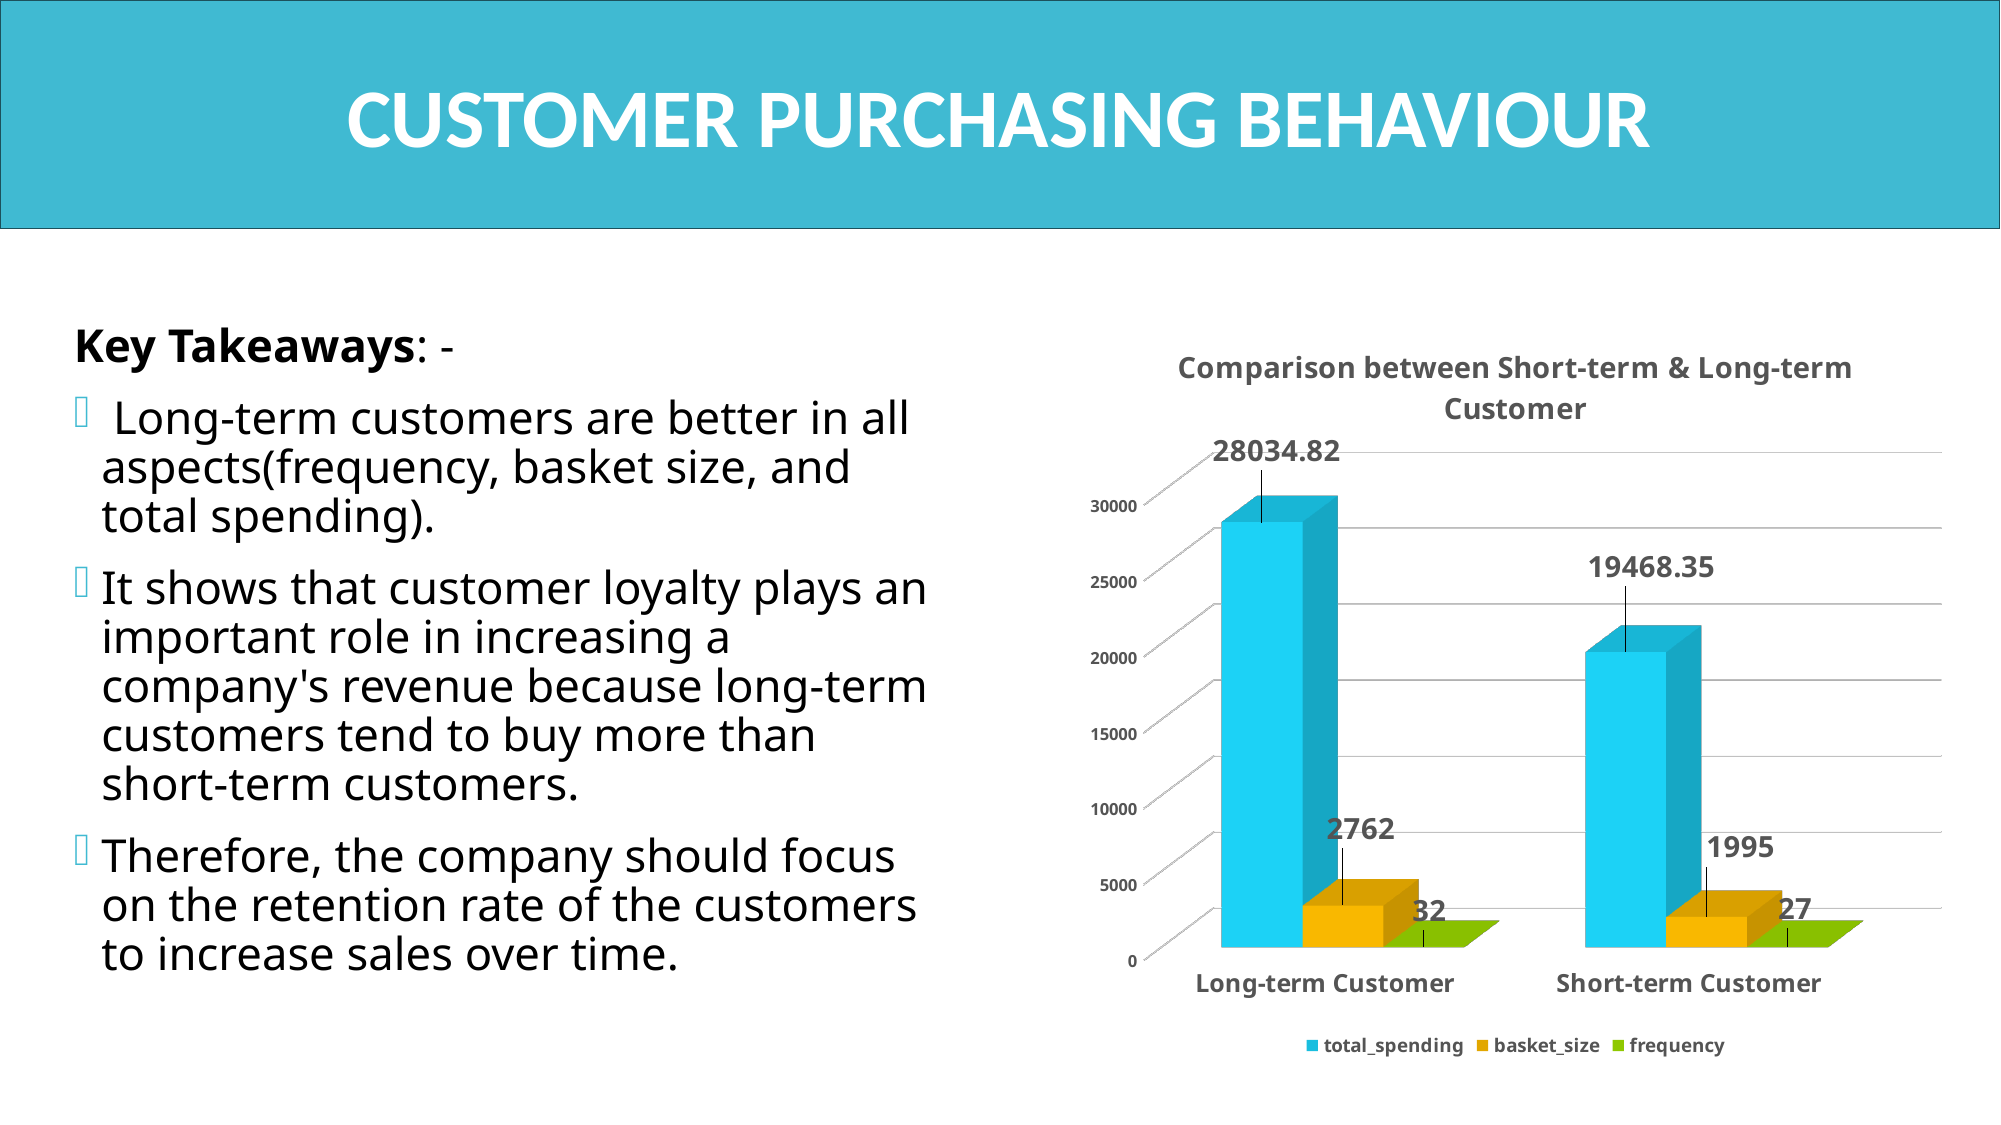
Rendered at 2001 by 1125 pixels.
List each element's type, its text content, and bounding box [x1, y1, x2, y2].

chart [1072, 315, 1960, 1065]
text_box CUSTOMER PURCHASING BEHAVIOUR [58, 56, 1960, 171]
list Key Takeaways: - Long-term customers are better in all aspects(frequency, basket size, and total spending). It shows that customer loyalty plays an important role in increasing a company's revenue because long-term customers tend to buy more than short-term customers. Therefore, the company should focus on the retention rate of the customers to increase sales over time. [58, 316, 946, 1030]
text_box [0, 0, 2000, 229]
